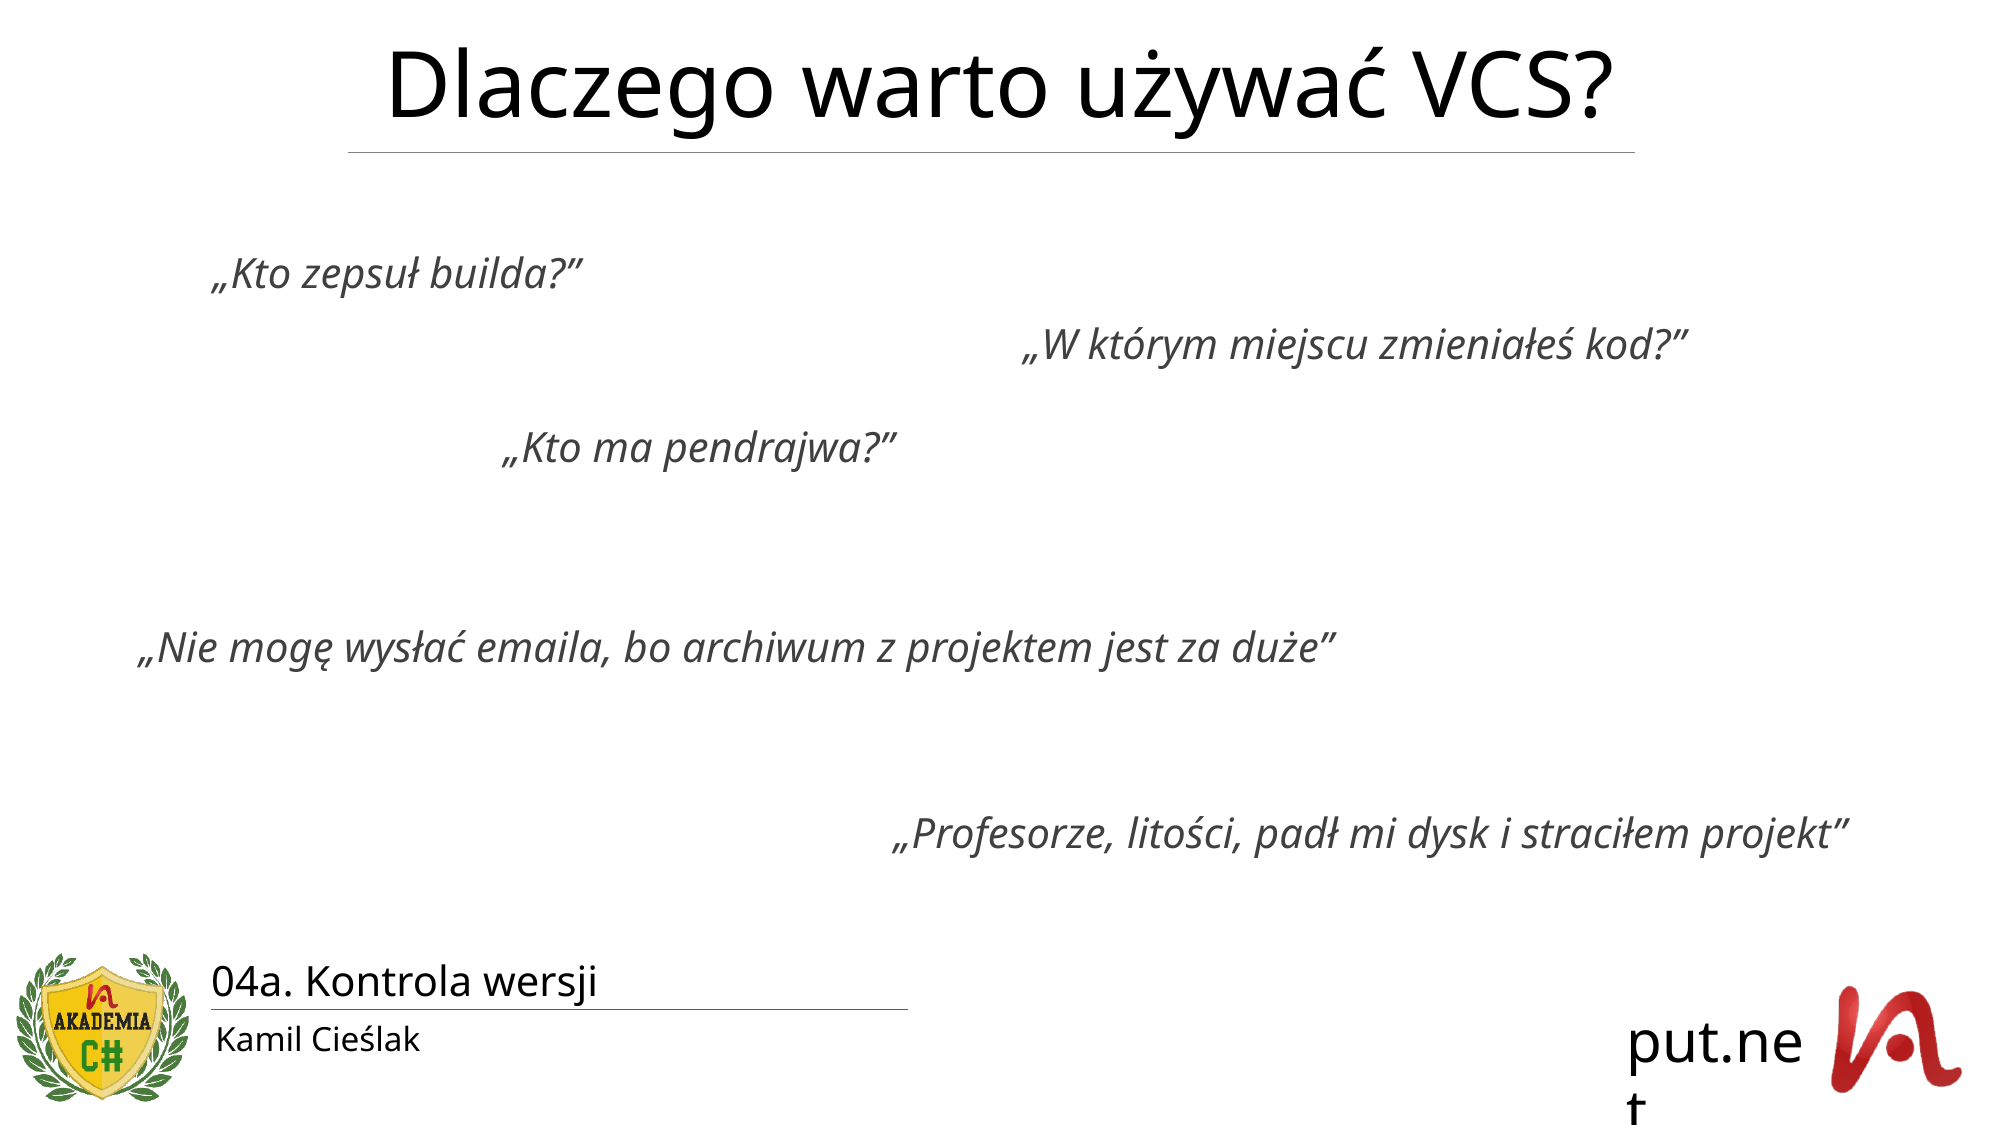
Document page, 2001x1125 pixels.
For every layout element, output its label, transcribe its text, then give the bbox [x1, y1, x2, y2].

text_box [0, 864, 1999, 1125]
title Dlaczego warto używać VCS? [137, 17, 1863, 158]
text_box „Nie mogę wysłać emaila, bo archiwum z projektem jest za duże” [124, 613, 1349, 679]
text_box „Kto zepsuł builda?” [198, 239, 596, 305]
text_box „Kto ma pendrajwa?” [488, 412, 910, 478]
text_box „Profesorze, litości, padł mi dysk i straciłem projekt” [879, 799, 1863, 864]
text_box „W którym miejscu zmieniałeś kod?” [1008, 310, 1701, 376]
